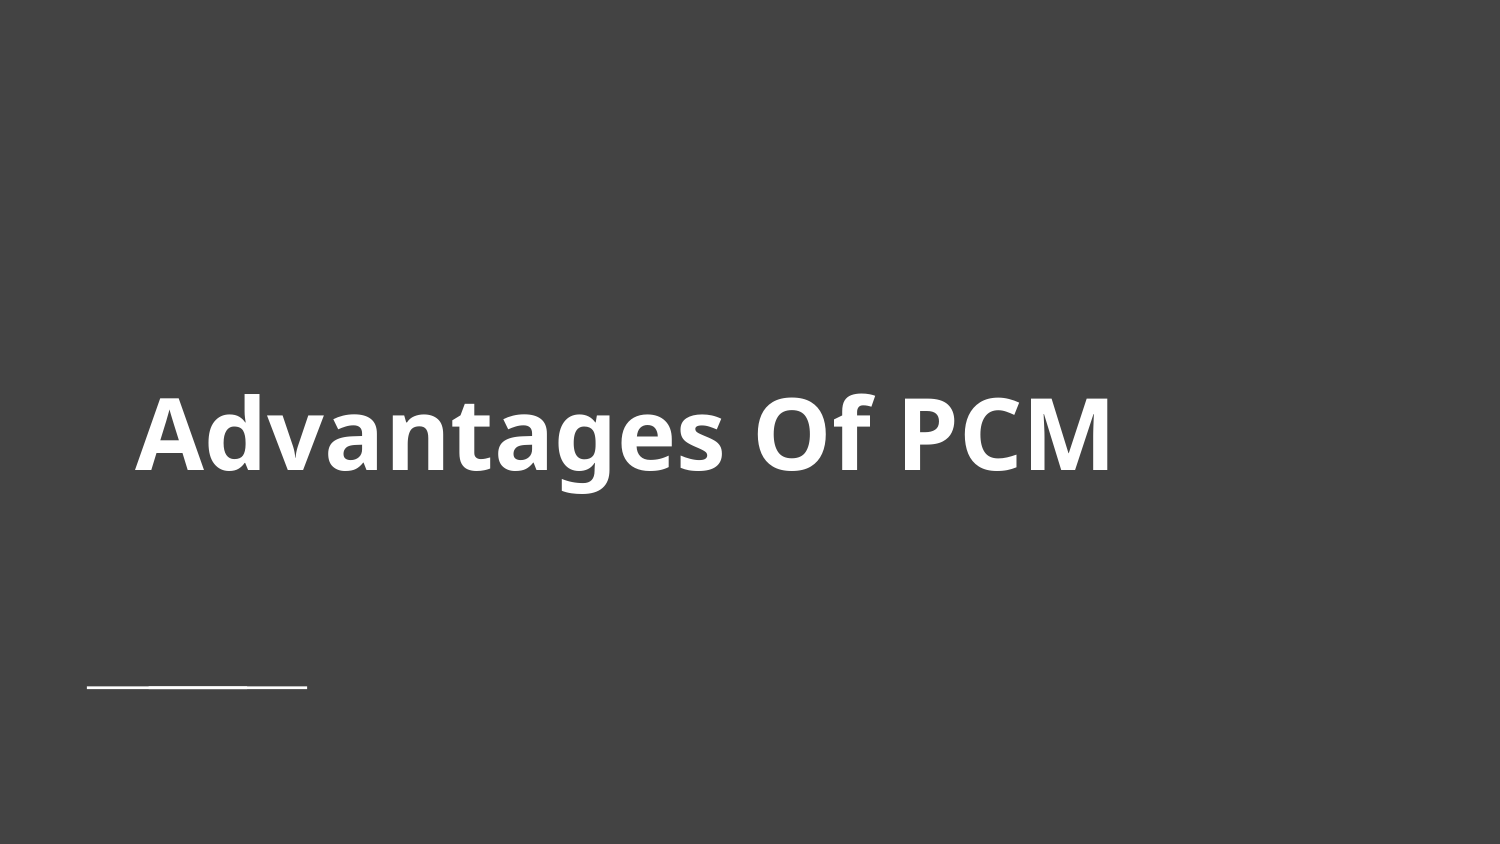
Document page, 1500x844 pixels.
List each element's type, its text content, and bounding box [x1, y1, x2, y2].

title Advantages Of PCM [120, 292, 1424, 569]
